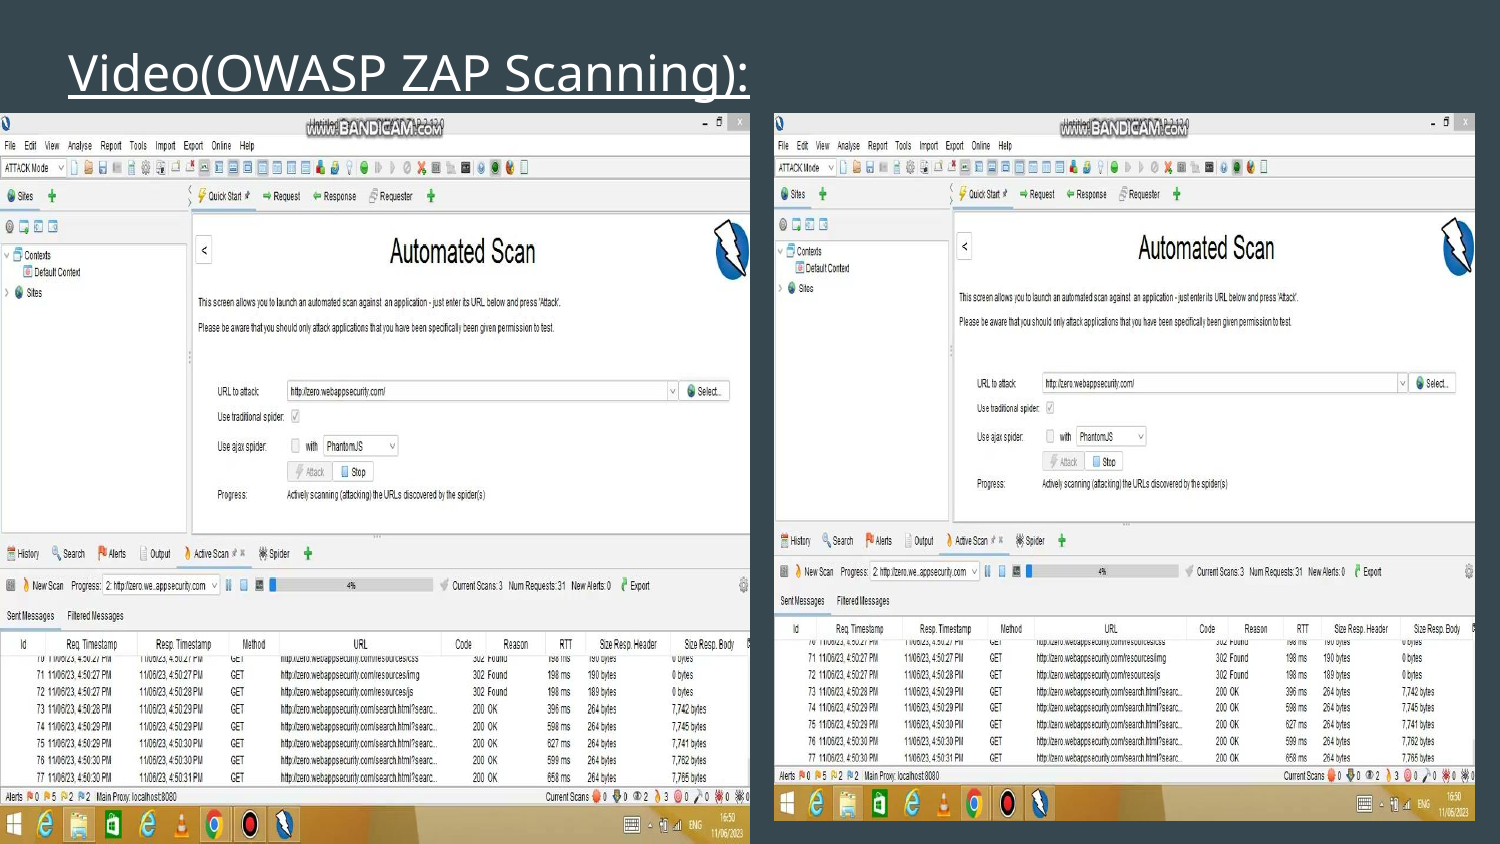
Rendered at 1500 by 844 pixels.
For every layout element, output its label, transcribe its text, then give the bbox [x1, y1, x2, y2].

picture [774, 113, 1476, 821]
picture [0, 113, 751, 844]
text_box Video(OWASP ZAP Scanning): [53, 25, 1242, 176]
